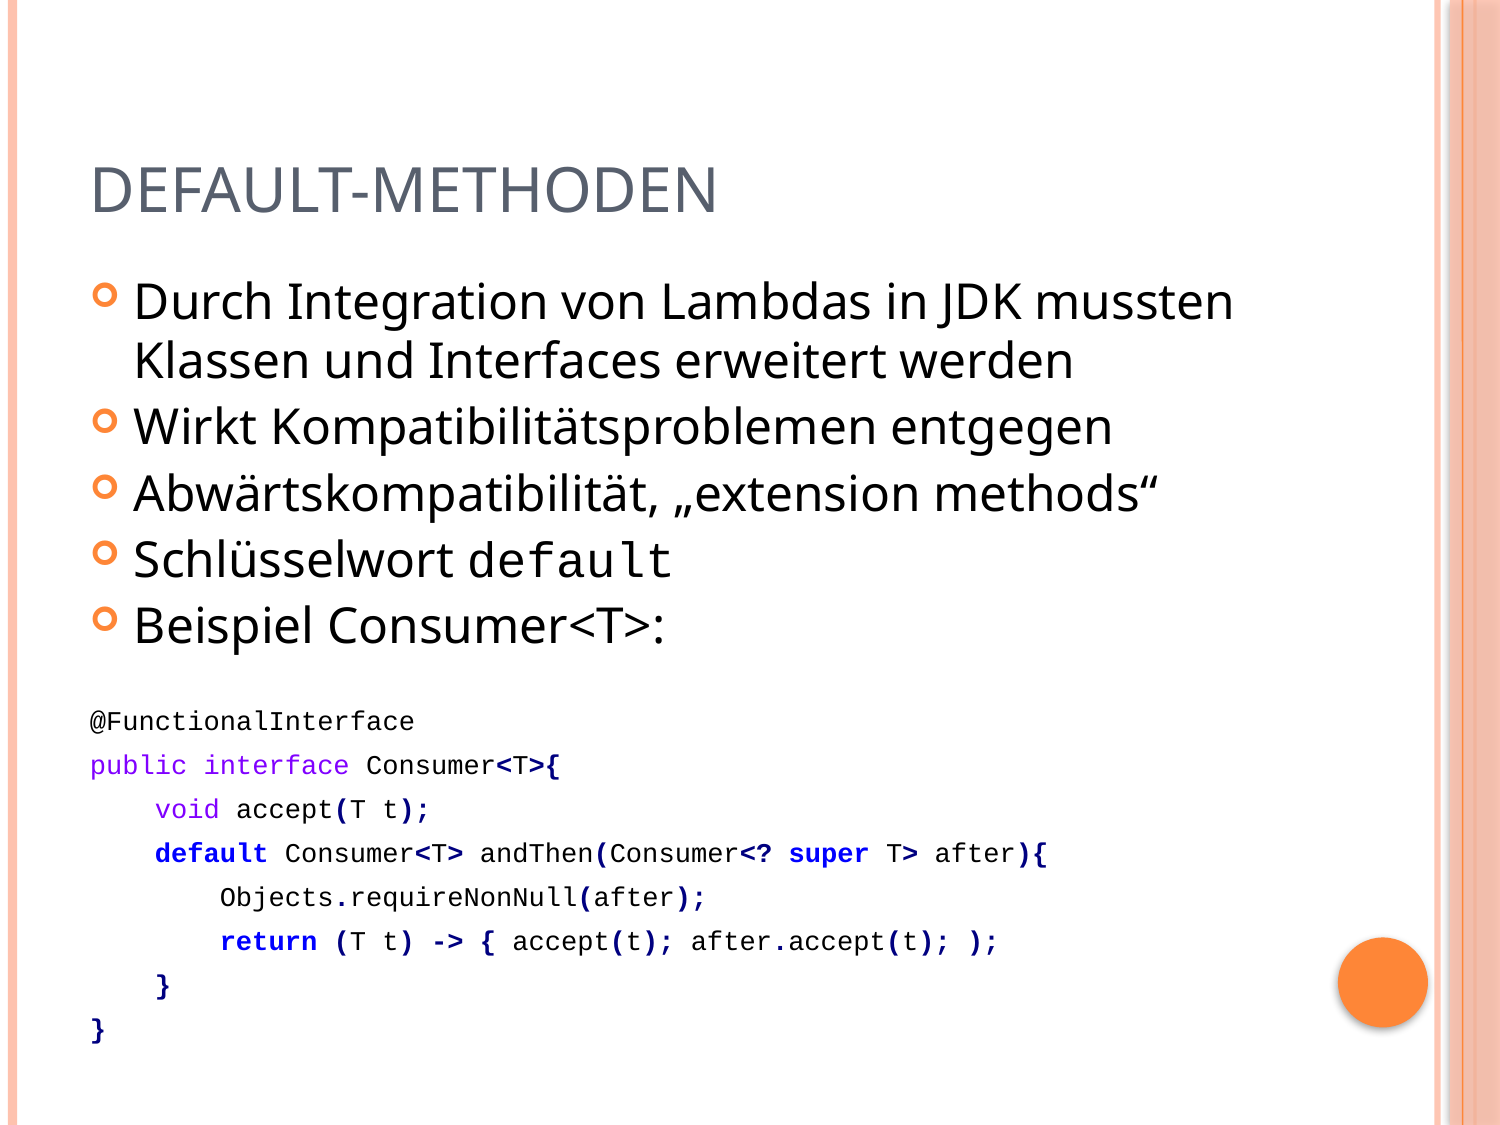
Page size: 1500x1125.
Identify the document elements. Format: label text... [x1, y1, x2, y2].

title Default-Methoden [75, 45, 1300, 233]
list Durch Integration von Lambdas in JDK mussten Klassen und Interfaces erweitert werden Wirkt Kompatibilitätsproblemen entgegen Abwärtskompatibilität, „extension methods“ Schlüsselwort default Beispiel Consumer<T>: @FunctionalInterface public interface Consumer<T>{ void accept(T t); default Consumer<T> andThen(Consumer<? super T> after){ Objects.requireNonNull(after); return (T t) -> { accept(t); after.accept(t); ); } } [75, 262, 1300, 1062]
